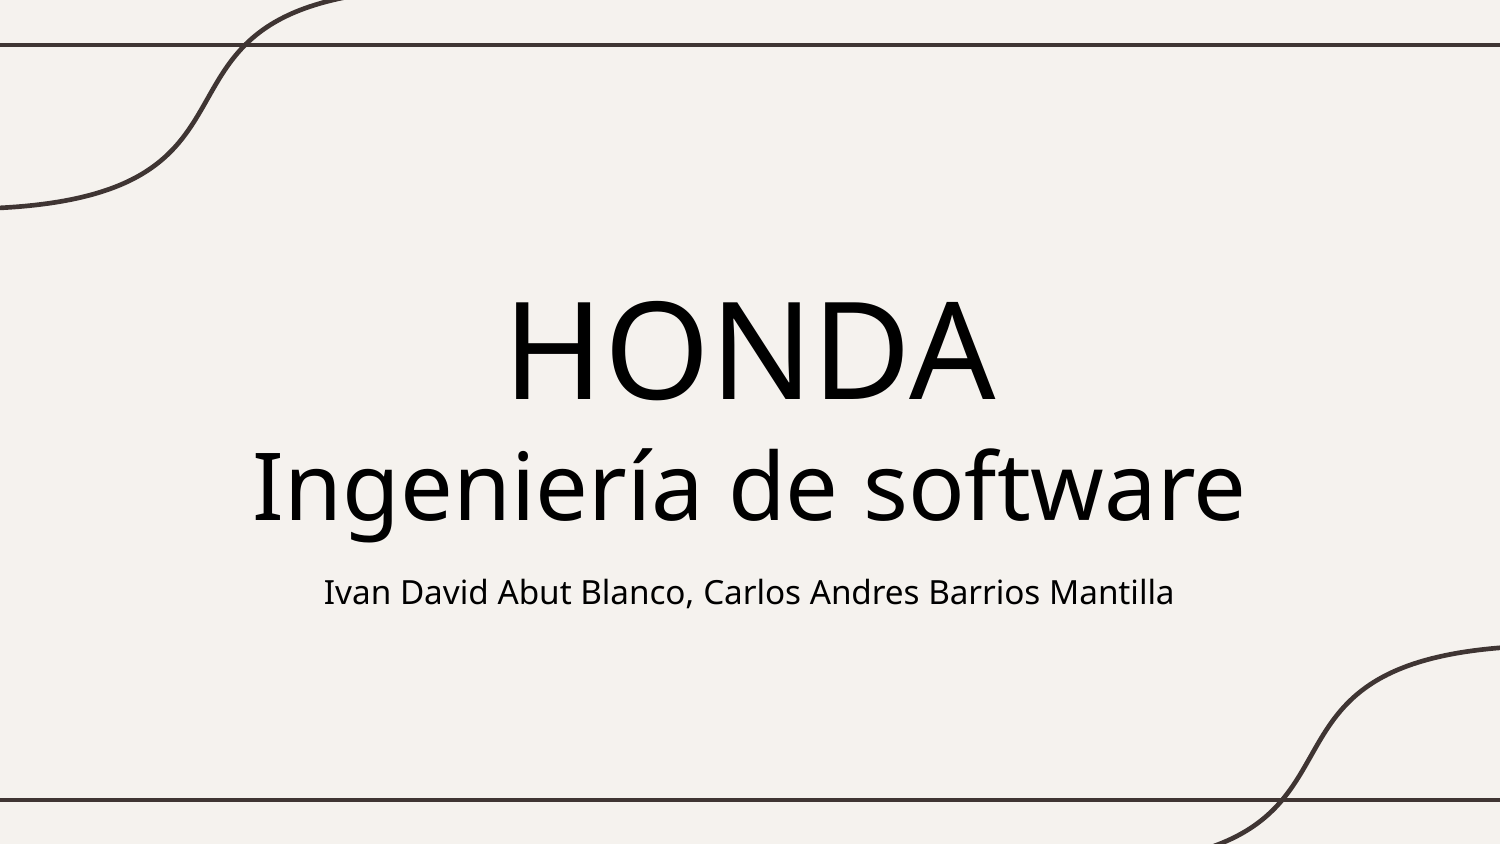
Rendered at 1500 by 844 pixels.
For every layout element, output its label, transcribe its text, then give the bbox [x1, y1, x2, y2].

title HONDA Ingeniería de software [170, 217, 1330, 553]
subtitle Ivan David Abut Blanco, Carlos Andres Barrios Mantilla [170, 553, 1330, 627]
